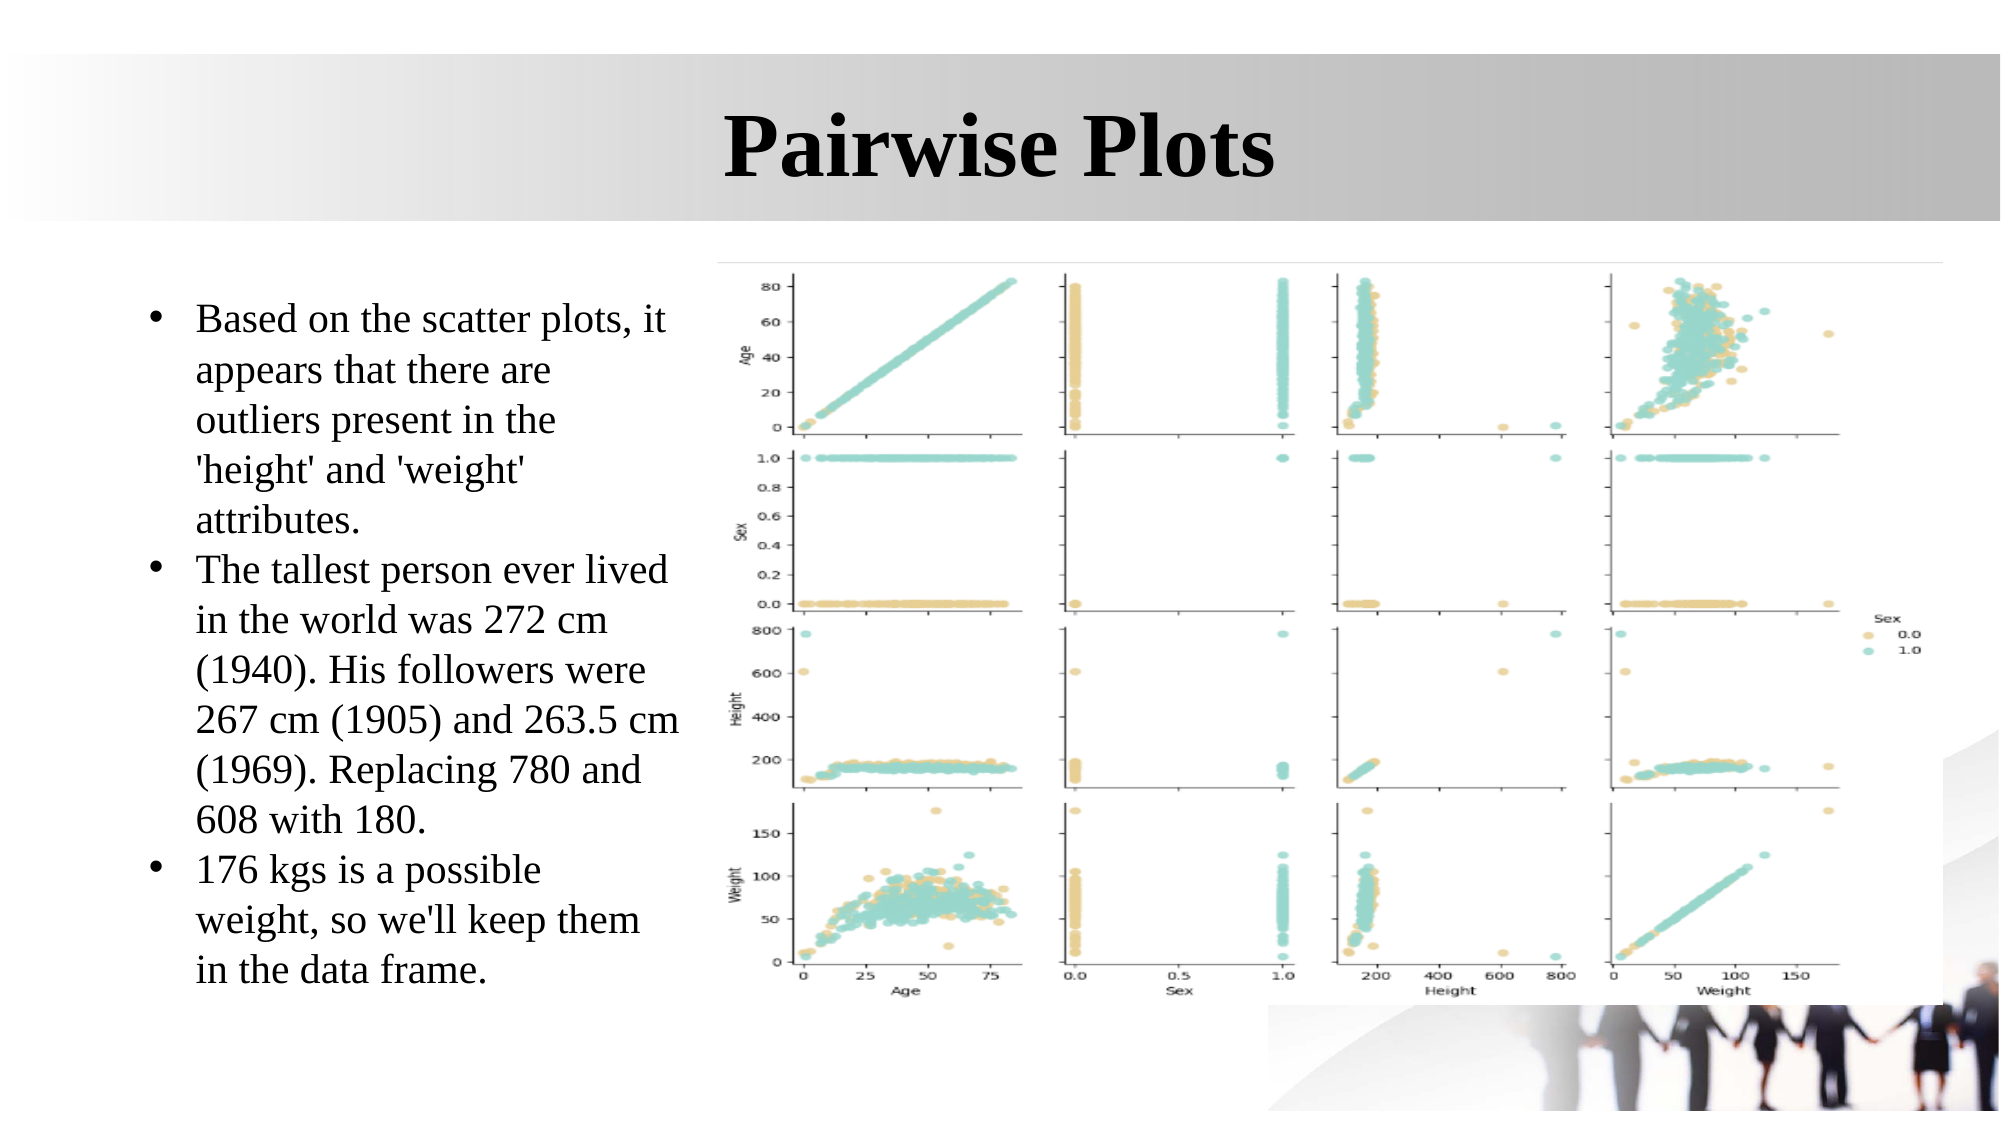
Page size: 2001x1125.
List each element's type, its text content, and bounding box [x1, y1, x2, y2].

title Pairwise Plots [99, 46, 1901, 233]
text_box Based on the scatter plots, it appears that there are outliers present in the 'height' and 'weight' attributes. The tallest person ever lived in the world was 272 cm (1940). His followers were 267 cm (1905) and 263.5 cm (1969). Replacing 780 and 608 with 180. 176 kgs is a possible weight, so we'll keep them in the data frame. [133, 283, 696, 1017]
picture [1268, 728, 1999, 1111]
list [643, 262, 1943, 1005]
